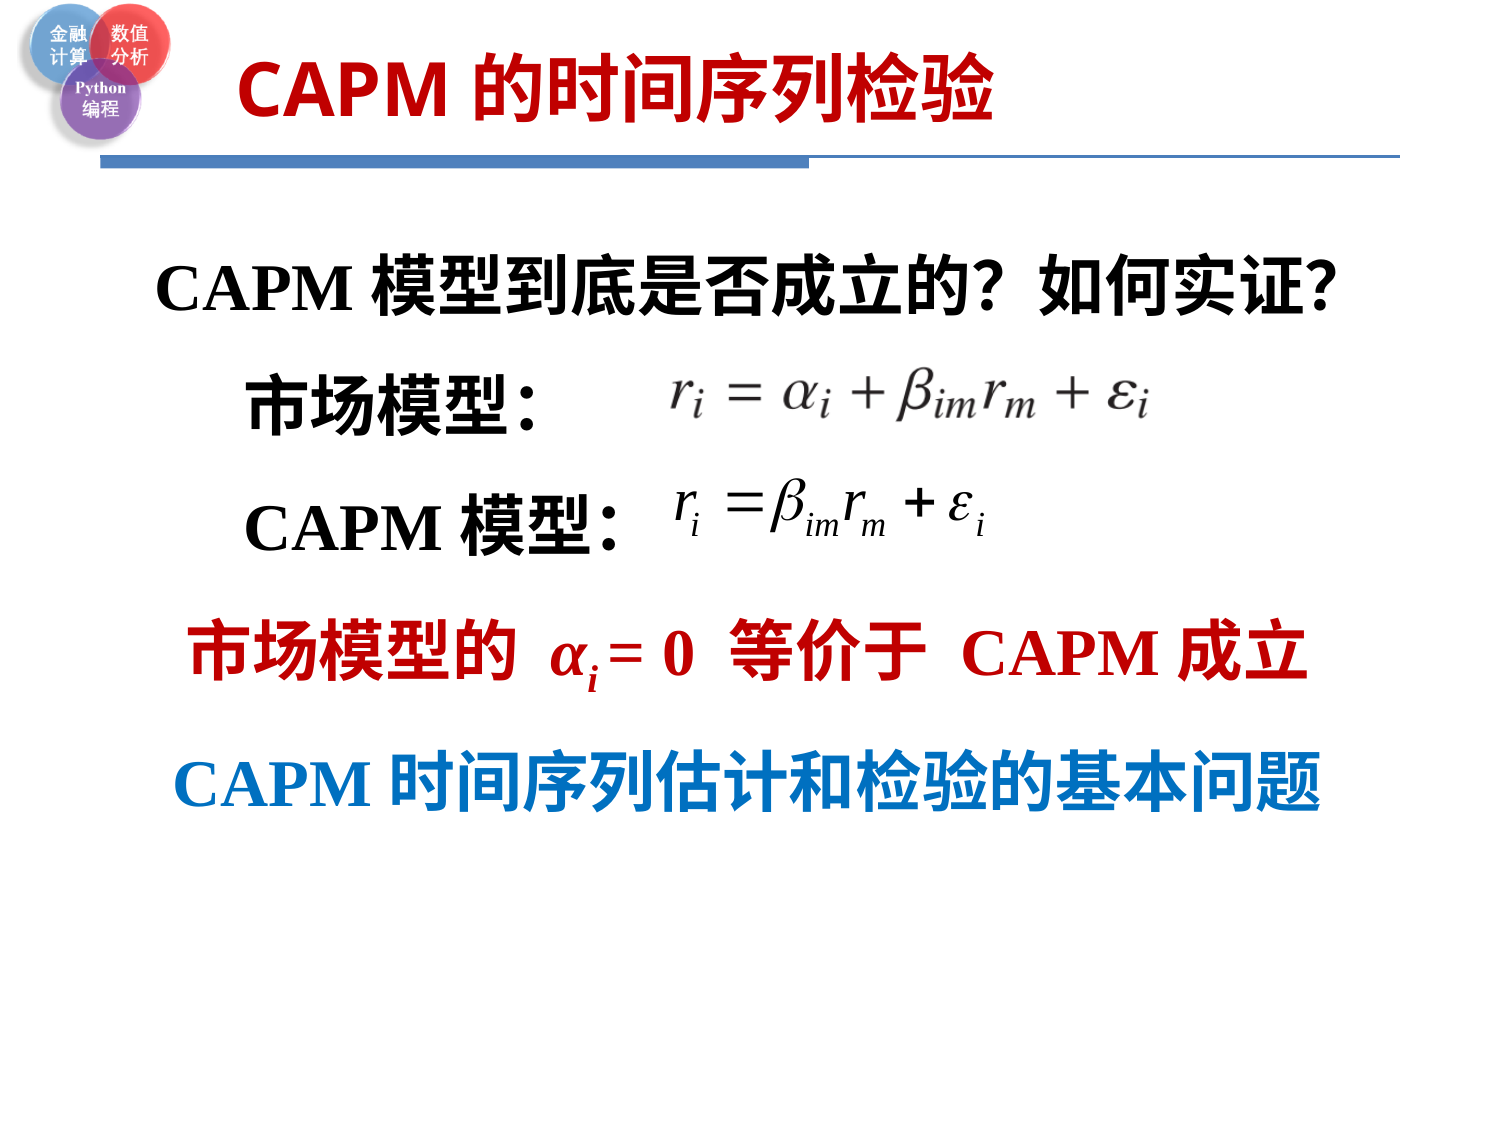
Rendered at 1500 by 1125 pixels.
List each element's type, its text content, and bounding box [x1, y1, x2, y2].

picture [17, 0, 172, 154]
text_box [663, 459, 999, 551]
list CAPM模型到底是否成立的？如何实证？ 市场模型： CAPM模型： 市场模型的 αi = 0 等价于 CAPM成立 CAPM时间序列估计和检验的基本问题 [139, 196, 1357, 965]
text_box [100, 156, 1400, 169]
text_box CAPM的时间序列检验 [220, 21, 1357, 152]
picture [663, 361, 1157, 433]
